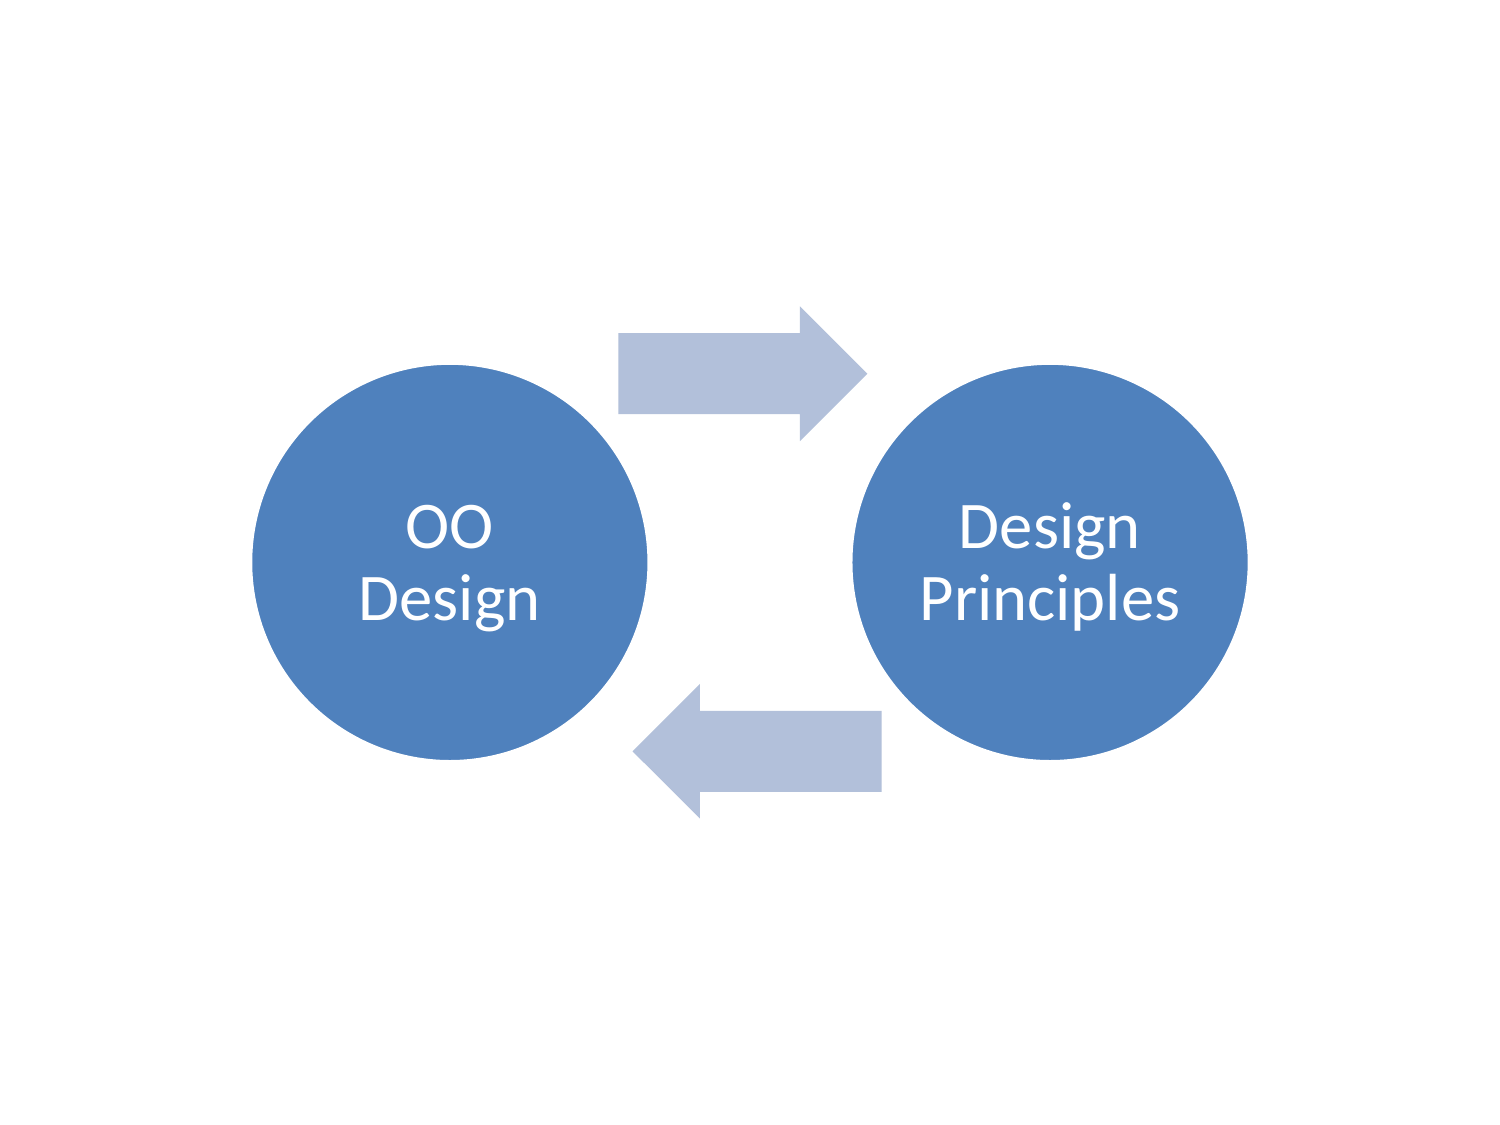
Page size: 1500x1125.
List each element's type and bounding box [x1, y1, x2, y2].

text_box [249, 228, 1251, 897]
